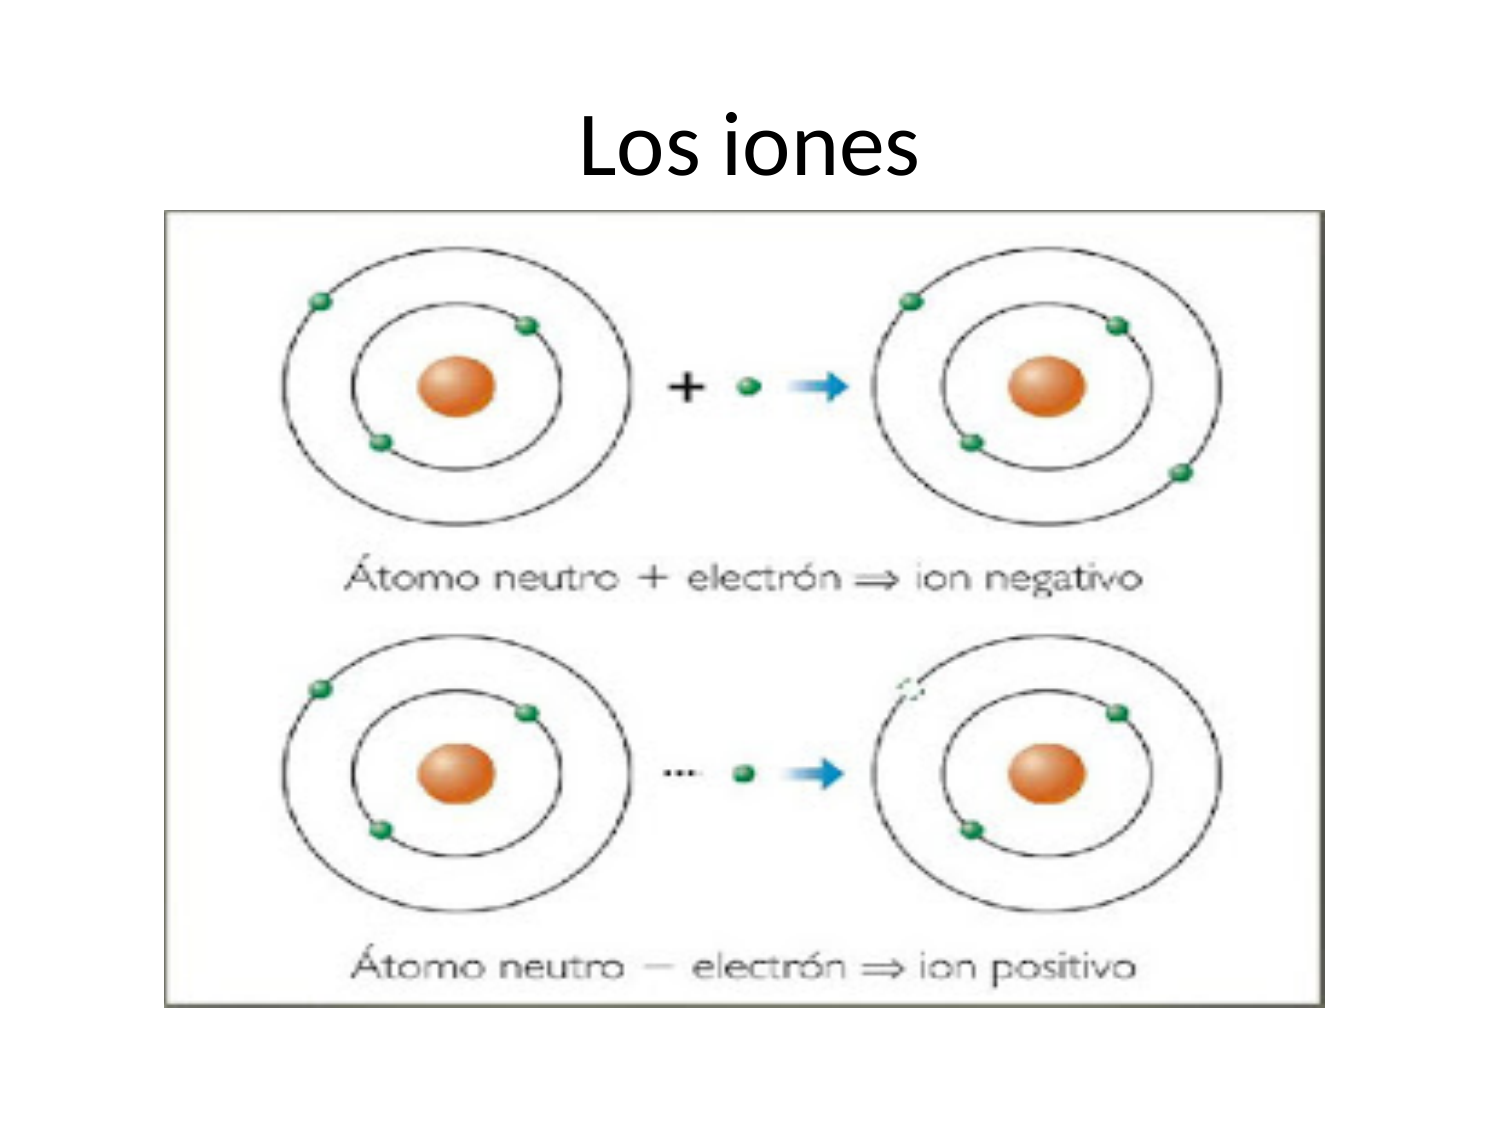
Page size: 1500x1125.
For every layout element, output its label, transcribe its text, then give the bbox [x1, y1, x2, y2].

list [163, 210, 1325, 1008]
title Los iones [75, 45, 1425, 233]
